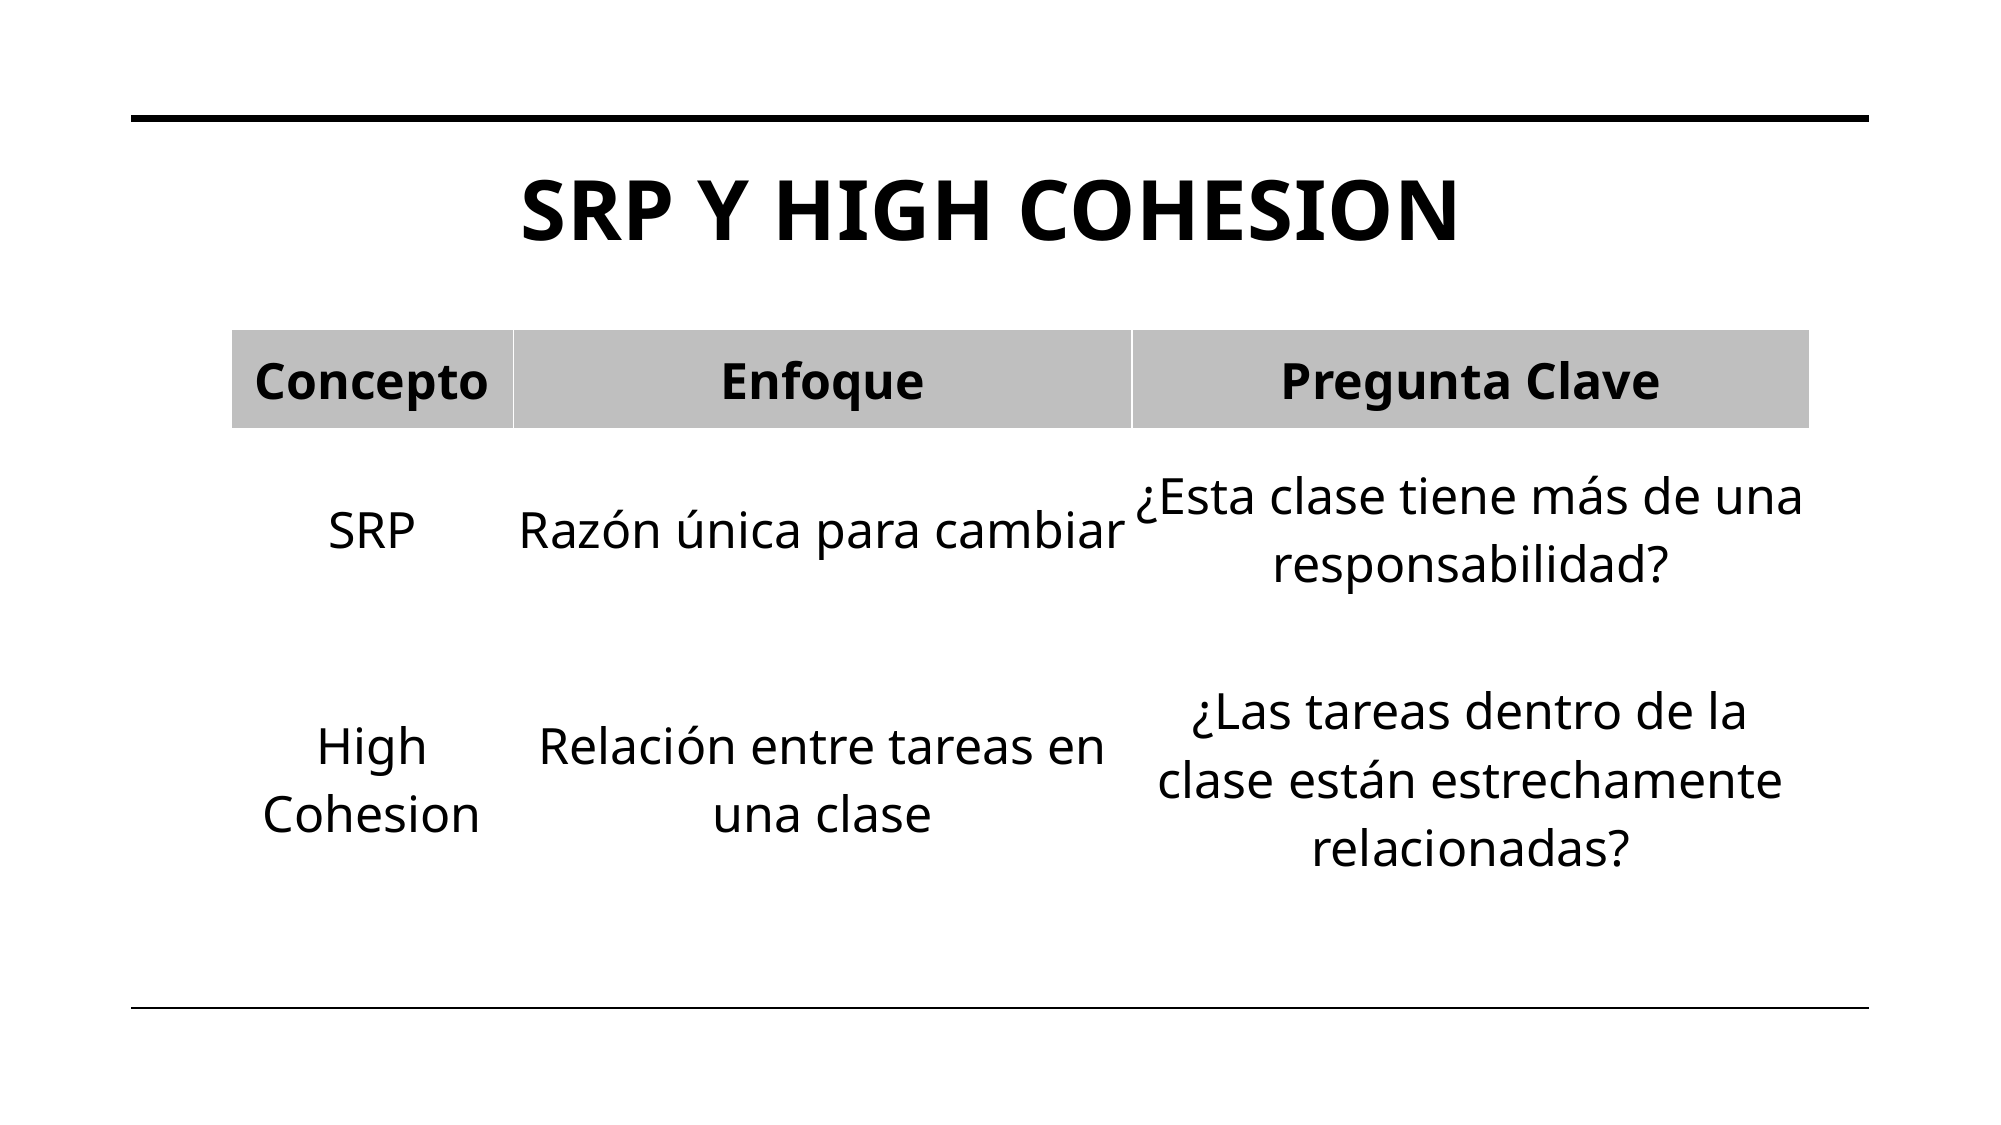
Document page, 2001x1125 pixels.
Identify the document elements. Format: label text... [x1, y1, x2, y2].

table_cell High Cohesion [232, 629, 513, 927]
table_cell ¿Esta clase tiene más de una responsabilidad? [1133, 430, 1809, 628]
table_cell SRP [232, 430, 513, 628]
title SRP y High cohesion [114, 149, 1869, 365]
table_cell Razón única para cambiar [514, 430, 1131, 628]
table_cell Relación entre tareas en una clase [514, 629, 1131, 927]
table_header Pregunta Clave [1133, 330, 1809, 428]
table_header Concepto [232, 330, 513, 428]
table_header Enfoque [514, 330, 1131, 428]
table_cell ¿Las tareas dentro de la clase están estrechamente relacionadas? [1133, 629, 1809, 927]
